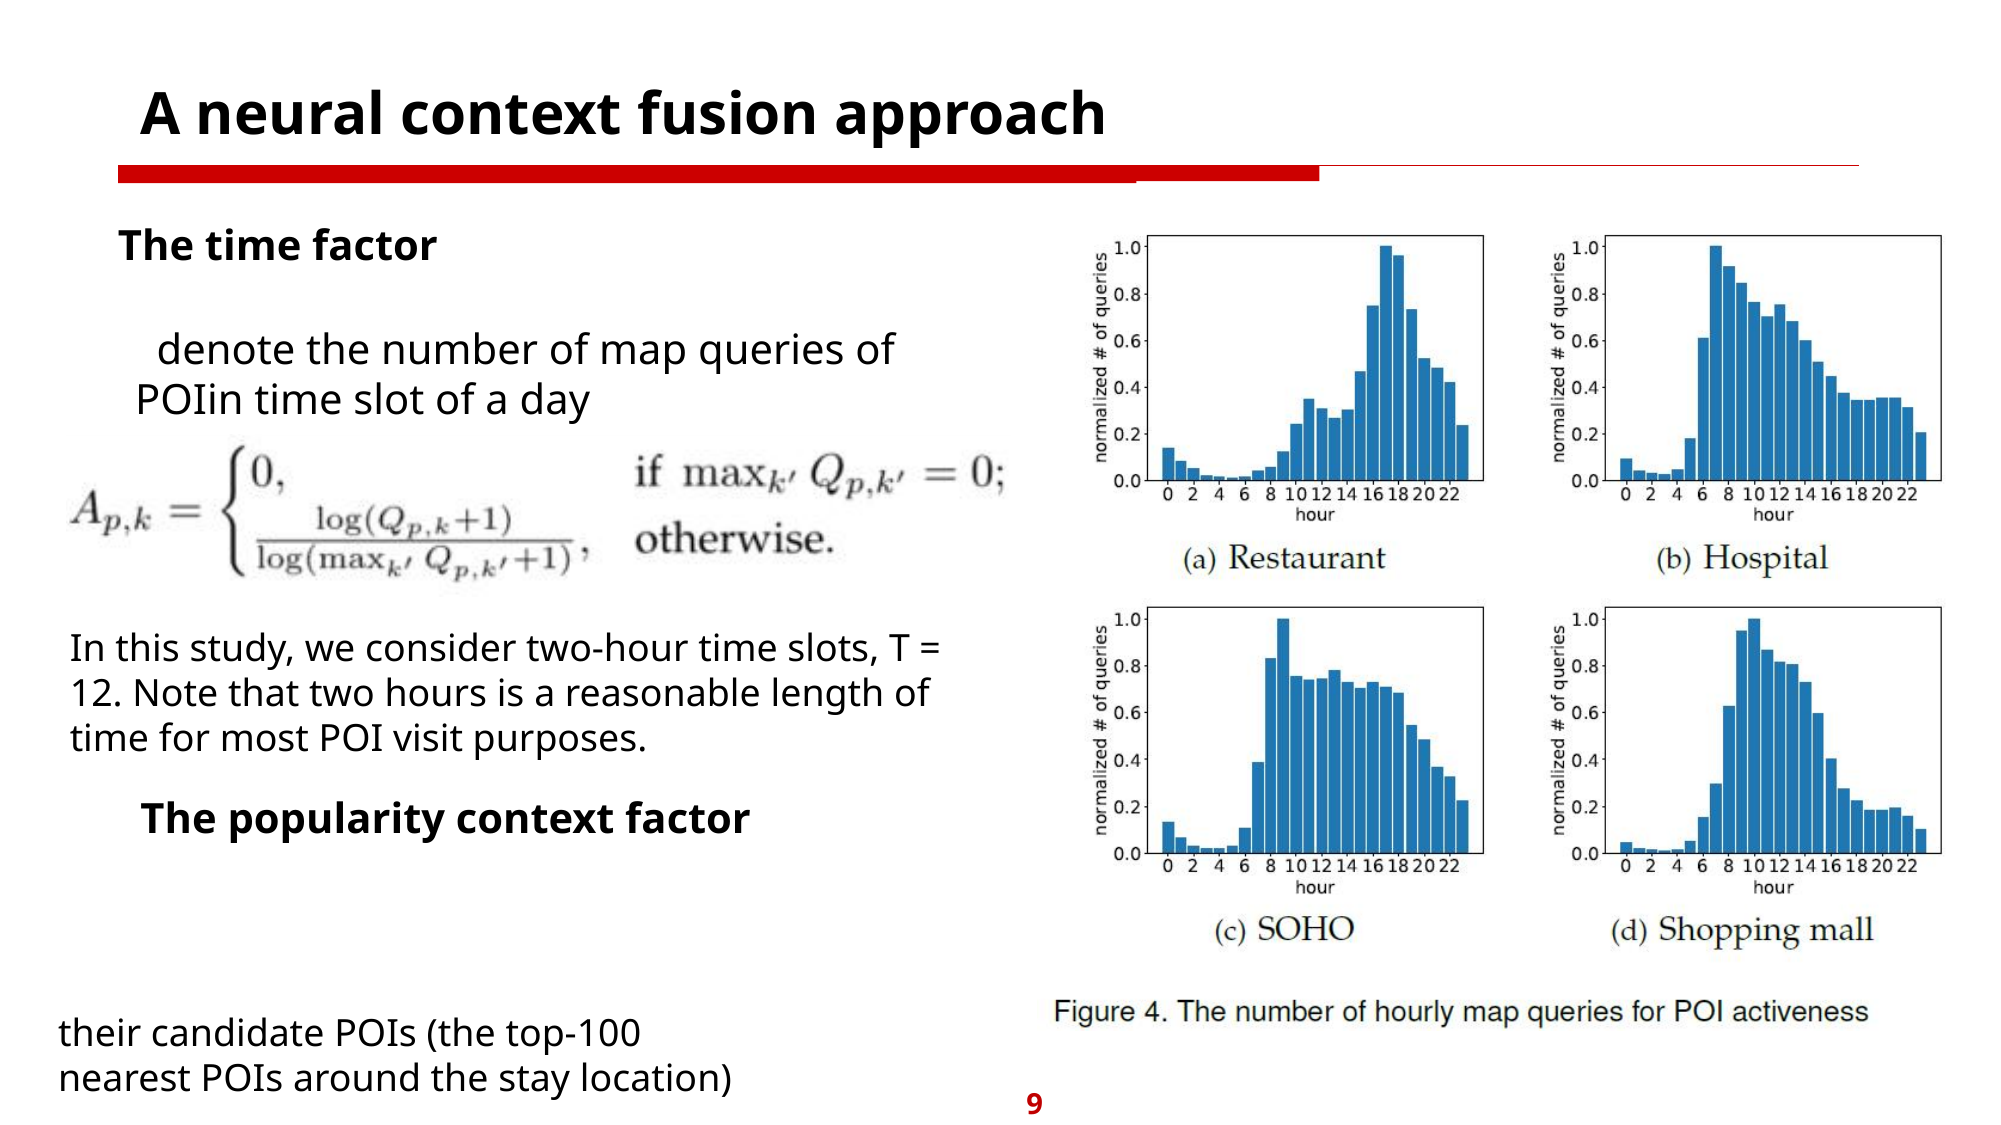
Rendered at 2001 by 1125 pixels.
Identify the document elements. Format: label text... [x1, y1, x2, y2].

title A neural context fusion approach [125, 7, 1876, 154]
picture [65, 433, 1011, 597]
text_box In this study, we consider two-hour time slots, T = 12. Note that two hours is a reasonable length of time for most POI visit purposes. [54, 616, 984, 767]
slide_number 9 [624, 1107, 1059, 1125]
picture [1037, 216, 1967, 1031]
text_box their candidate POIs (the top-100 nearest POIs around the stay location) [43, 1001, 1092, 1107]
